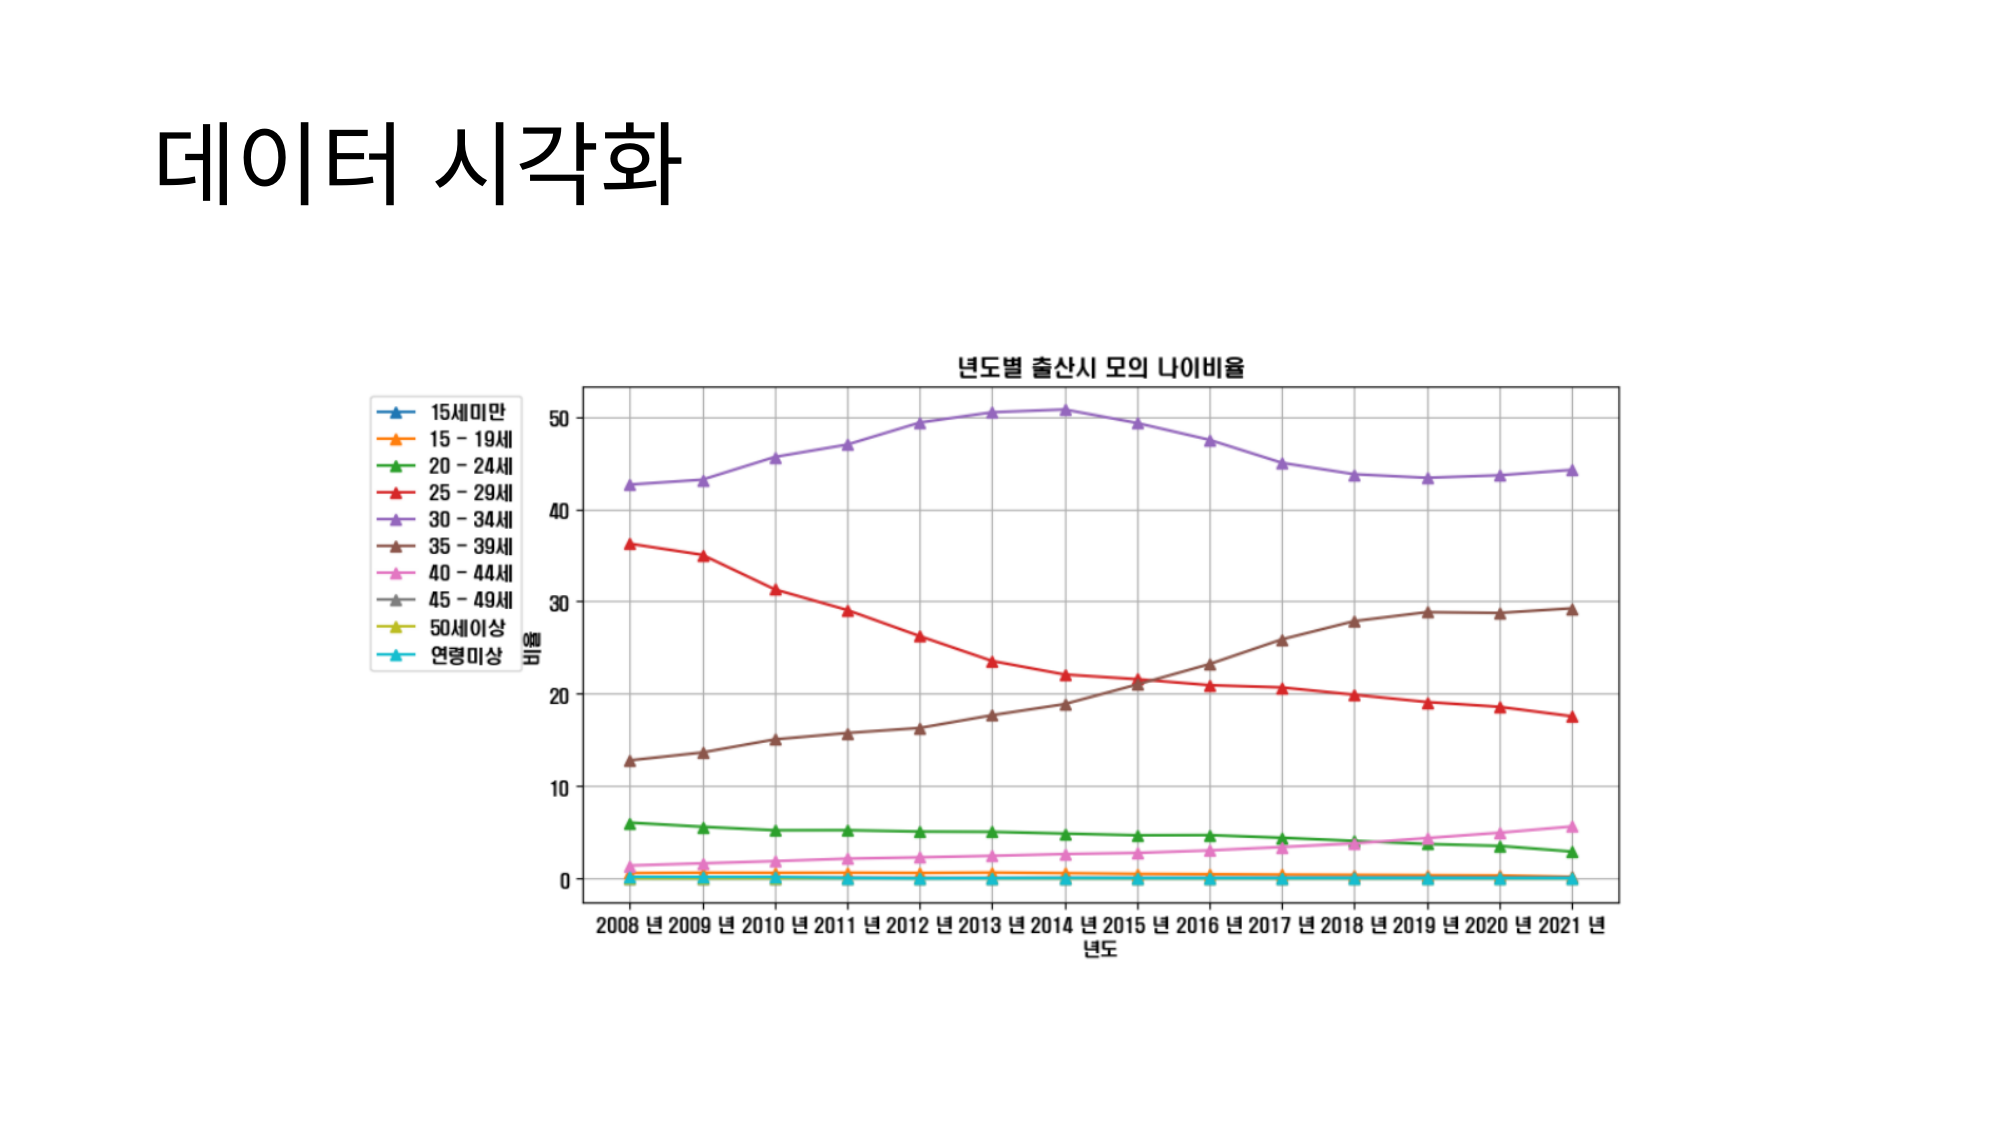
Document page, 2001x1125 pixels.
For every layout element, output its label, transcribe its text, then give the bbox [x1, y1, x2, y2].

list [368, 340, 1632, 972]
title 데이터 시각화 [137, 59, 1863, 278]
